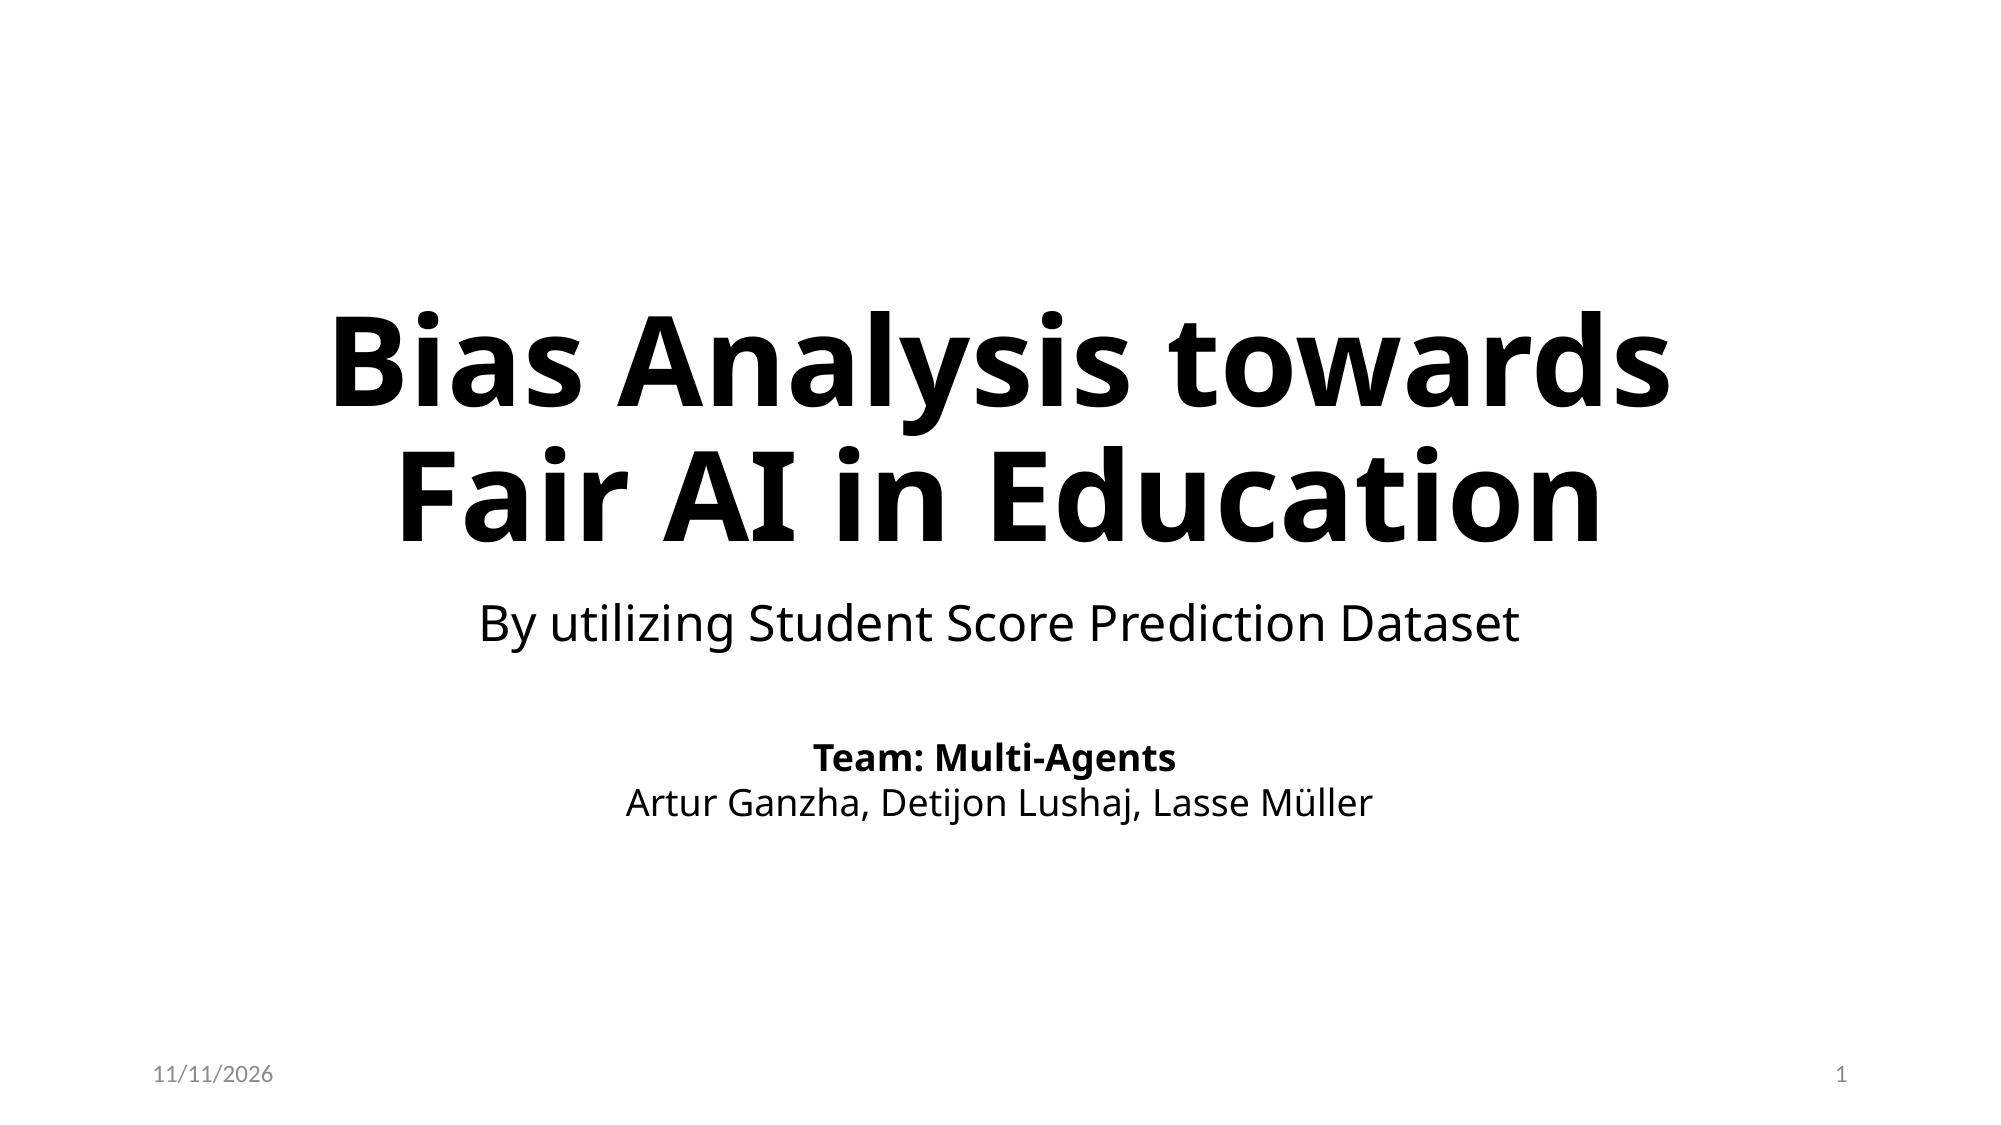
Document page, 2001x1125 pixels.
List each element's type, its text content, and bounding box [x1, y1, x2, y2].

title Bias Analysis towards Fair AI in Education [249, 184, 1750, 576]
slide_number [137, 1042, 588, 1103]
subtitle By utilizing Student Score Prediction Dataset [249, 590, 1750, 863]
slide_number 1 [1412, 1042, 1863, 1103]
text_box Team: Multi-Agents Artur Ganzha, Detijon Lushaj, Lasse Müller [396, 726, 1603, 832]
